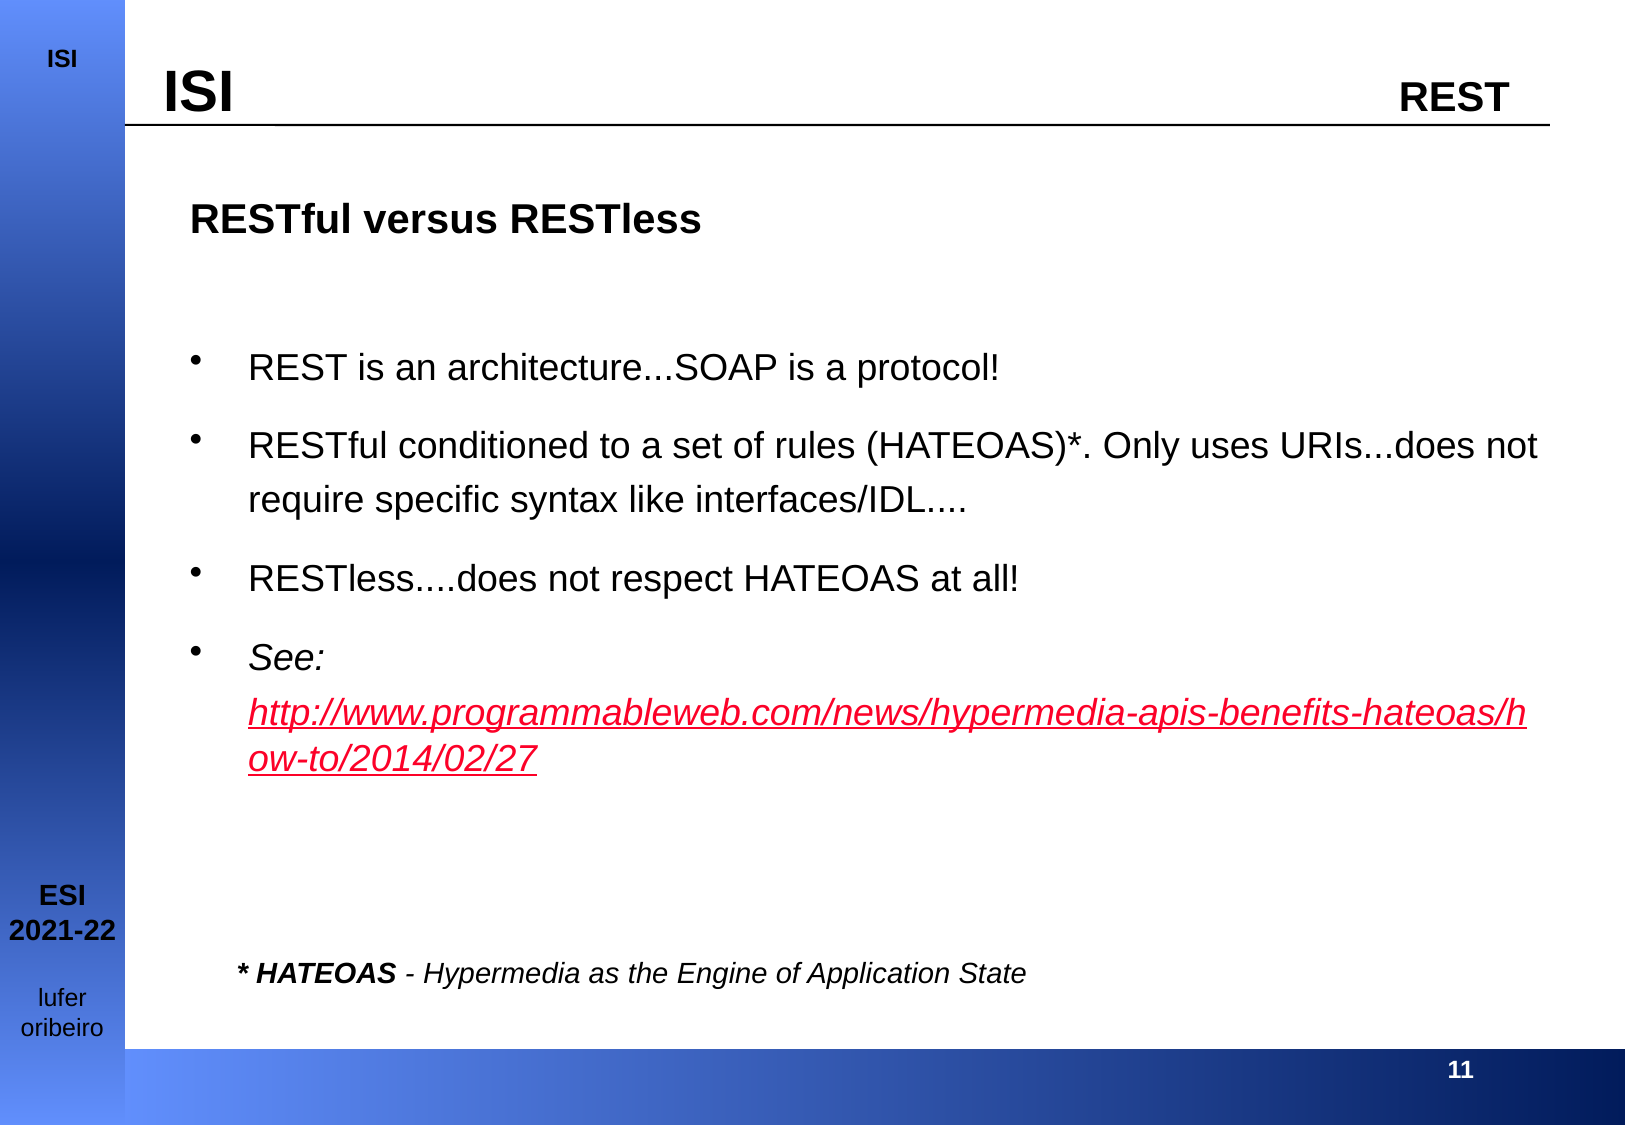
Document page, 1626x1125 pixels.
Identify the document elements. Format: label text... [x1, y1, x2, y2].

text_box RESTful versus RESTless [174, 184, 848, 250]
text_box * HATEOAS - Hypermedia as the Engine of Application State [221, 940, 1451, 998]
text_box REST is an architecture...SOAP is a protocol! RESTful conditioned to a set of rules (HATEOAS)*. Only uses URIs...does not require specific syntax like interfaces/IDL.... RESTless....does not respect HATEOAS at all! See: http://www.programmableweb.com/news/hypermedia-apis-benefits-hateoas/how-to/2014/02/27 [174, 326, 1557, 819]
